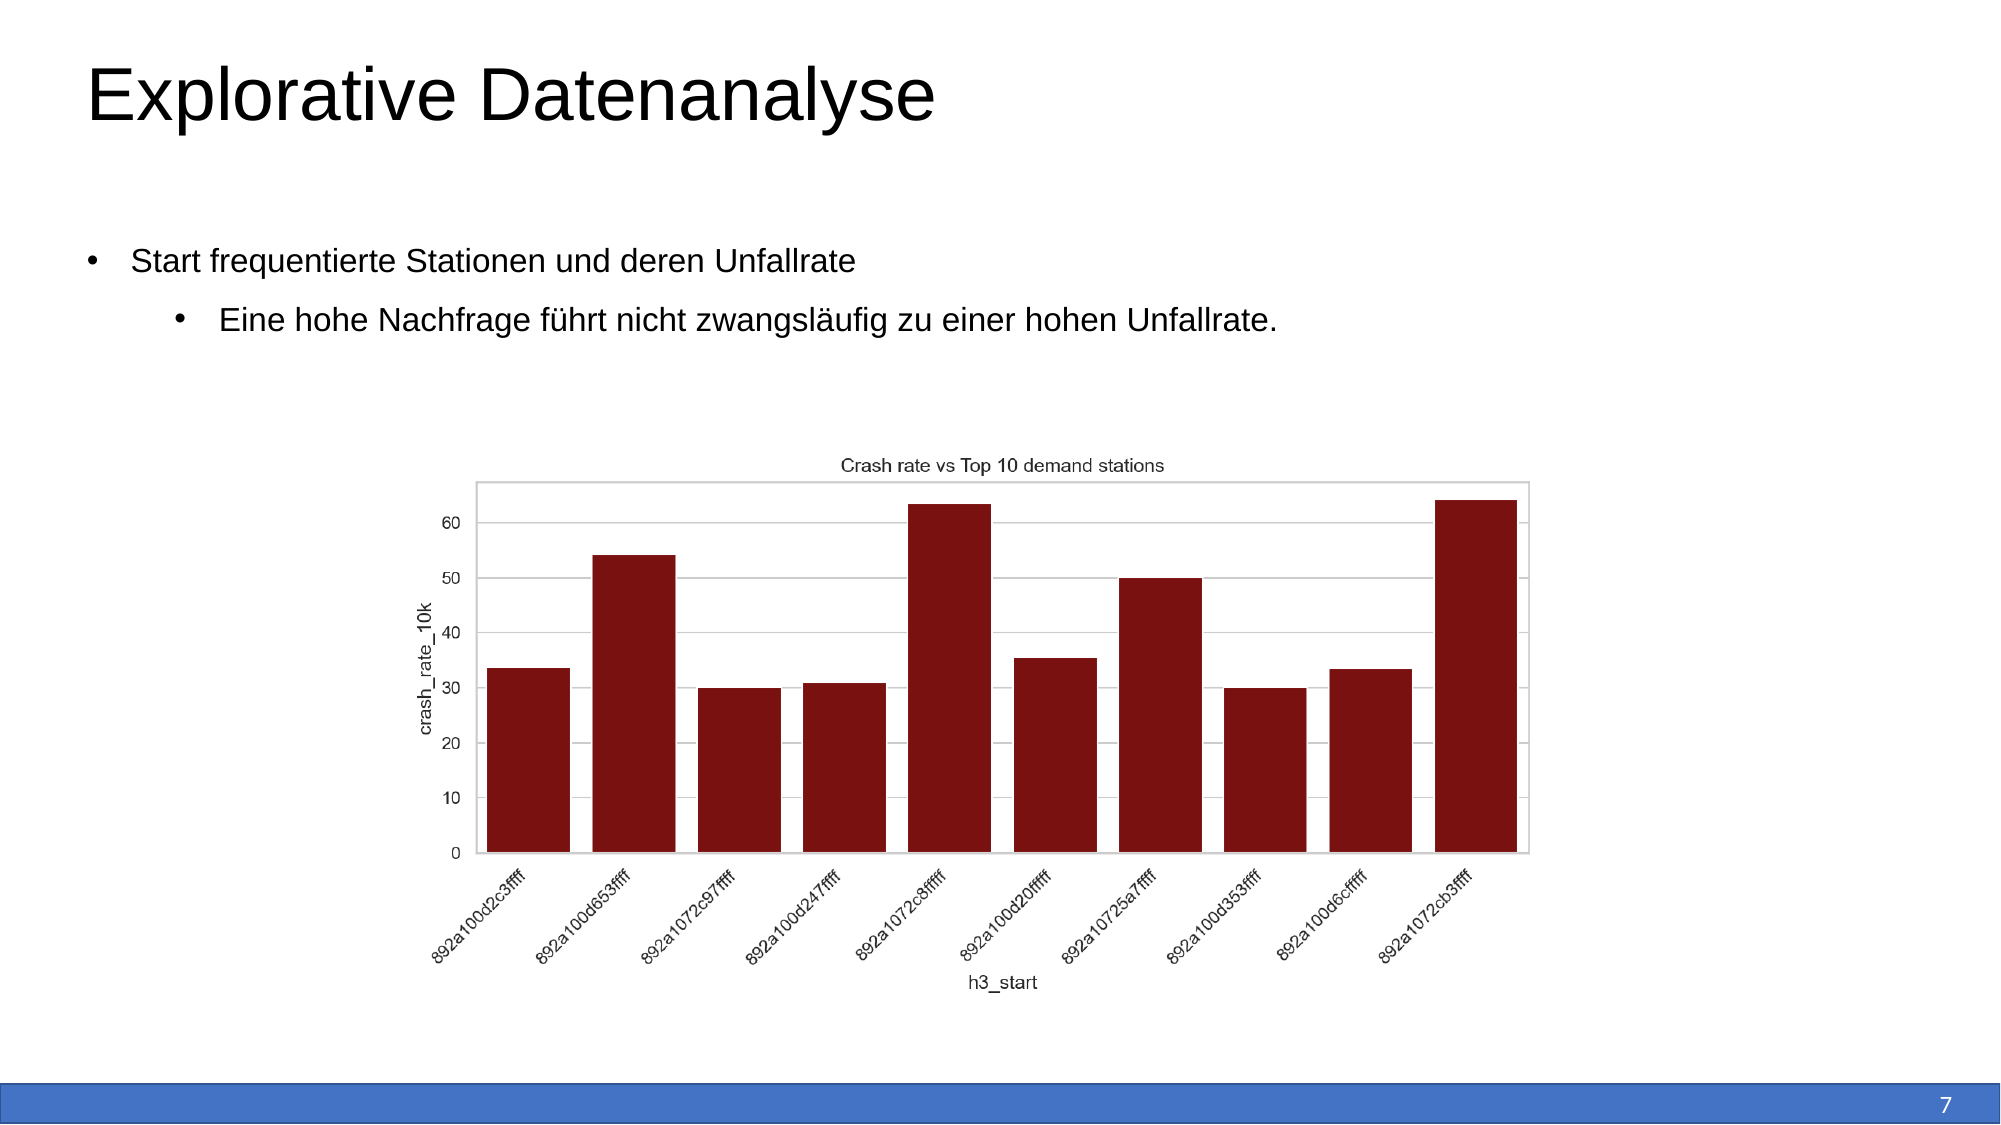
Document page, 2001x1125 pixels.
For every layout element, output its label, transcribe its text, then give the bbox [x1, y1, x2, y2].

slide_number 7 [1517, 1075, 1968, 1125]
title Explorative Datenanalyse [71, 47, 1743, 145]
picture [396, 437, 1549, 1013]
list Start frequentierte Stationen und deren Unfallrate Eine hohe Nachfrage führt nicht zwangsläufig zu einer hohen Unfallrate. [71, 236, 1719, 594]
